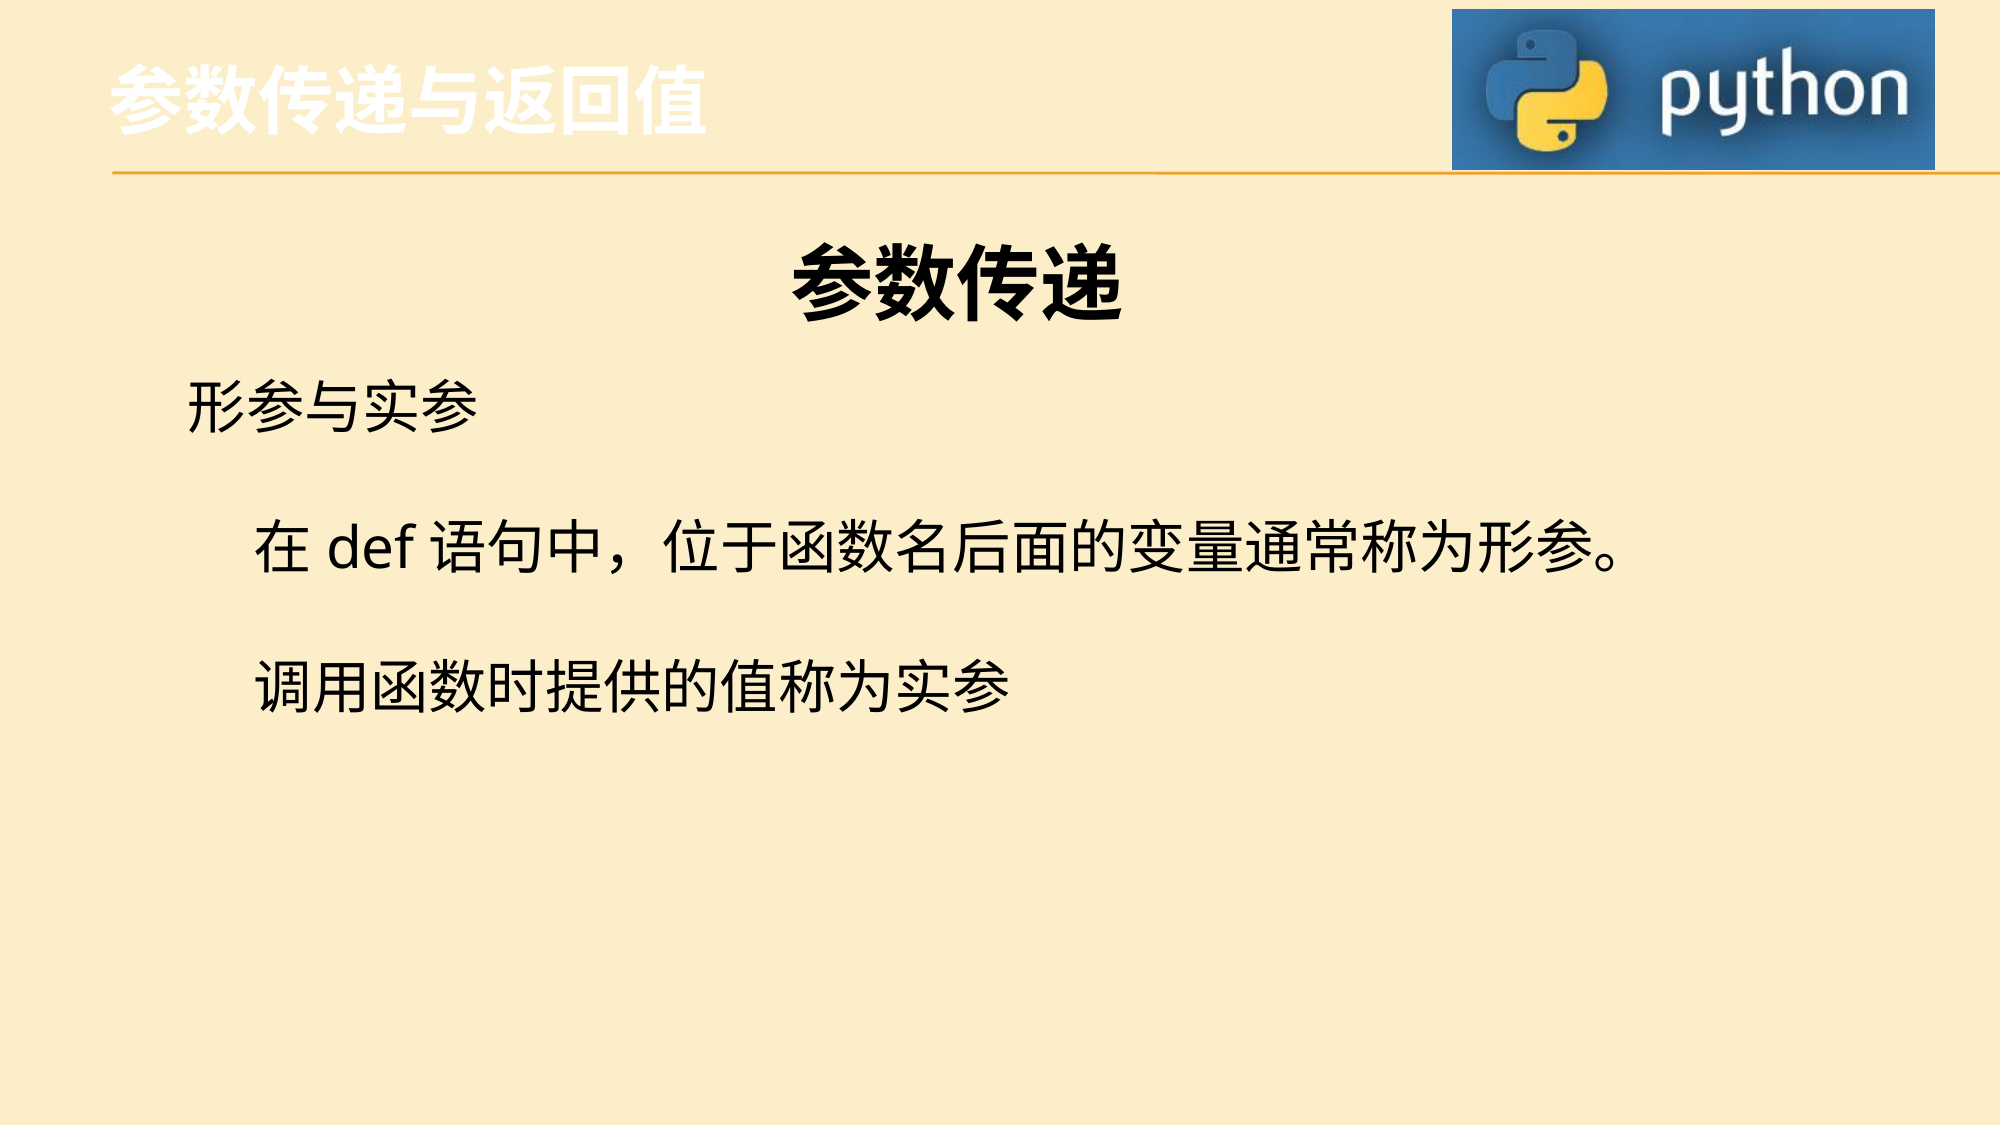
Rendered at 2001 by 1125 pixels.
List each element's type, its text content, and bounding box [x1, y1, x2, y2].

picture [1452, 9, 1935, 170]
text_box 参数传递与返回值 [93, 37, 1905, 153]
text_box 形参与实参 在def语句中，位于函数名后面的变量通常称为形参。 调用函数时提供的值称为实参 [173, 363, 1826, 728]
text_box 参数传递 [775, 193, 1139, 339]
